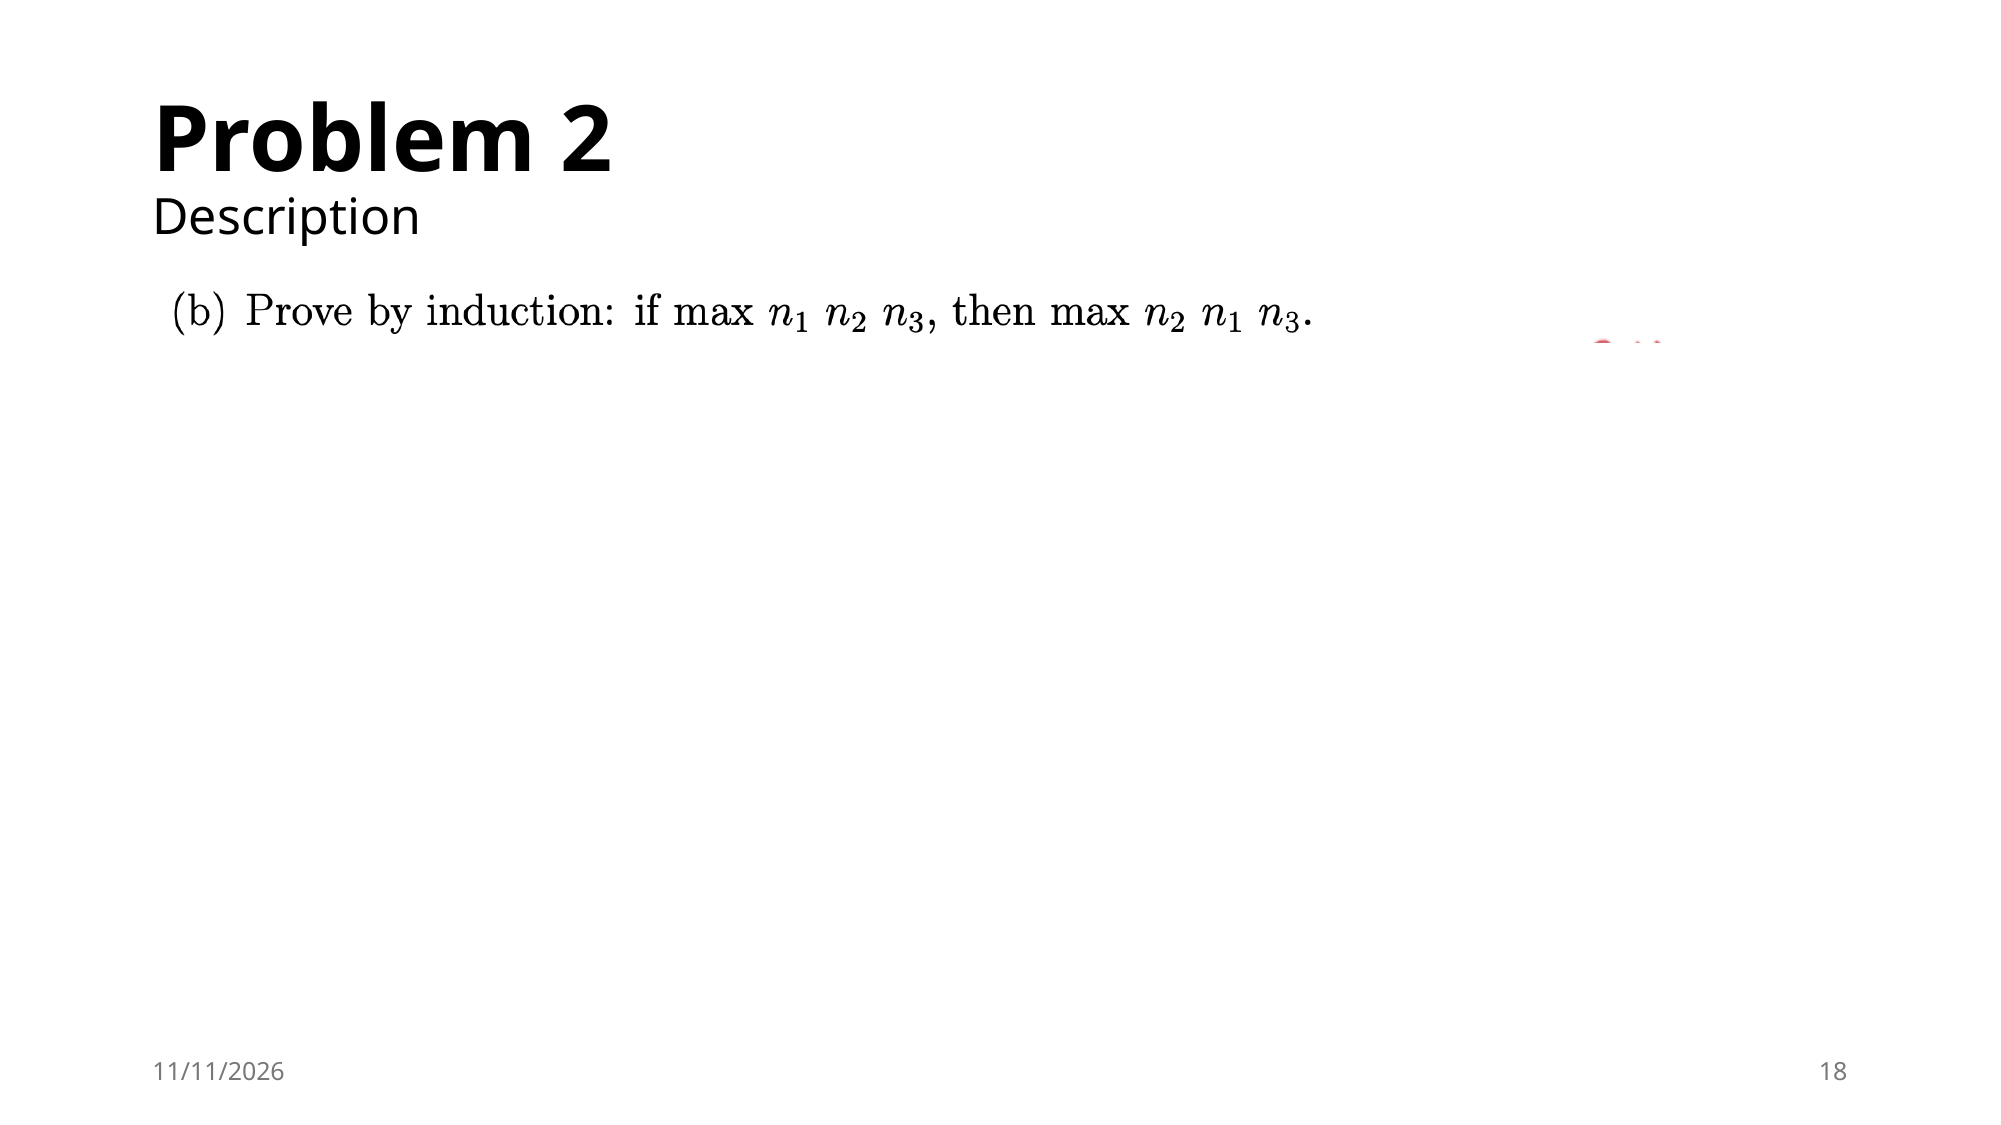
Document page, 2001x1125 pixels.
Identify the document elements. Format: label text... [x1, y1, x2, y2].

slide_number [137, 1042, 588, 1103]
title Problem 2 Description [137, 59, 1863, 278]
slide_number 18 [1412, 1042, 1863, 1103]
picture [159, 276, 1840, 344]
